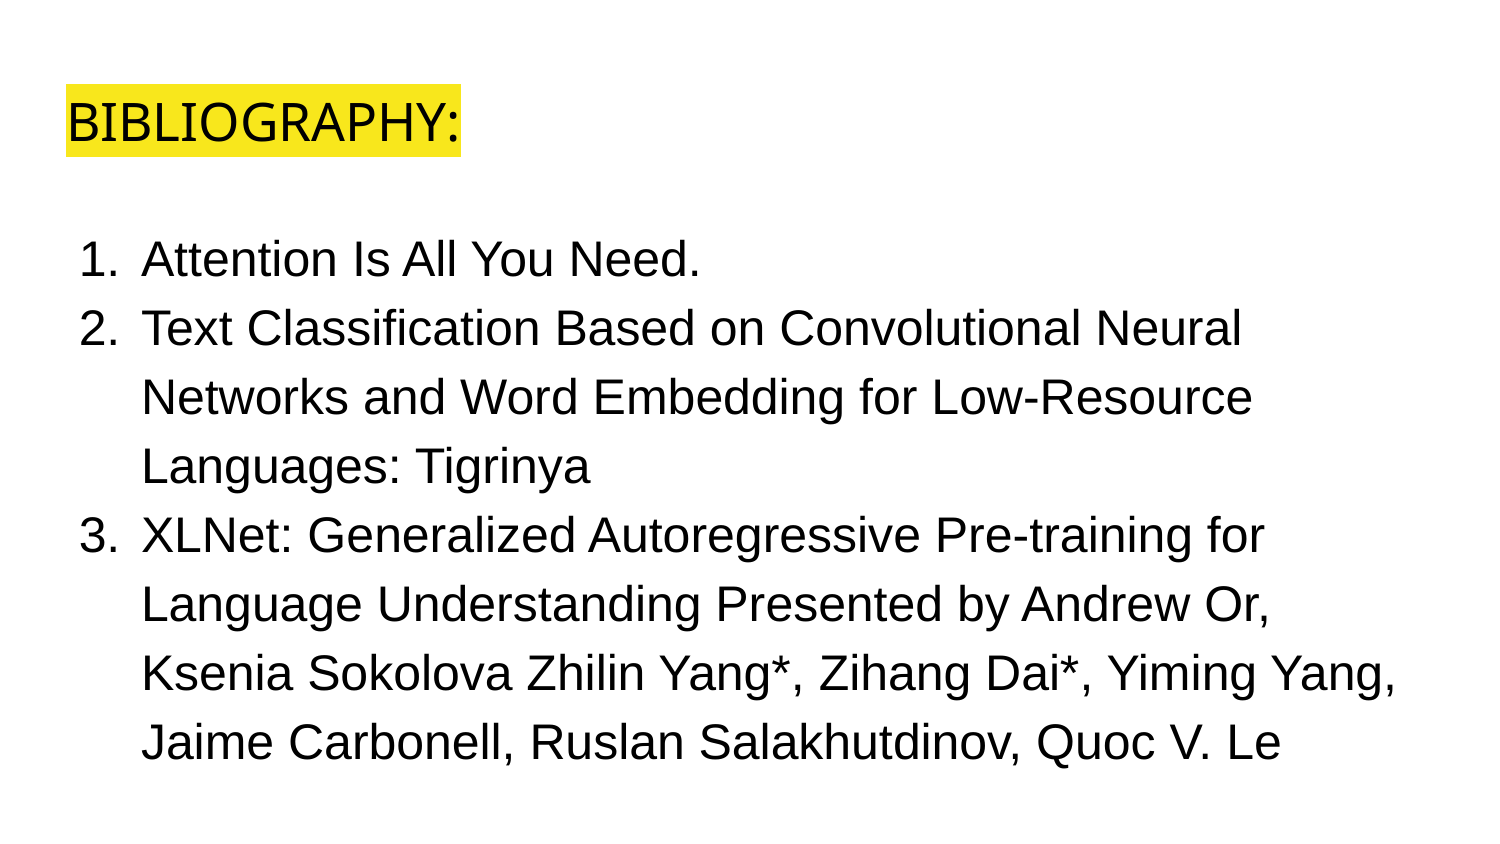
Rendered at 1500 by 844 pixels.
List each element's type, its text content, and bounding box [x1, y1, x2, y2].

title BIBLIOGRAPHY: [51, 72, 1449, 167]
list Attention Is All You Need. Text Classification Based on Convolutional Neural Networks and Word Embedding for Low-Resource Languages: Tigrinya XLNet: Generalized Autoregressive Pre-training for Language Understanding Presented by Andrew Or, Ksenia Sokolova Zhilin Yang*, Zihang Dai*, Yiming Yang, Jaime Carbonell, Ruslan Salakhutdinov, Quoc V. Le [51, 202, 1449, 750]
